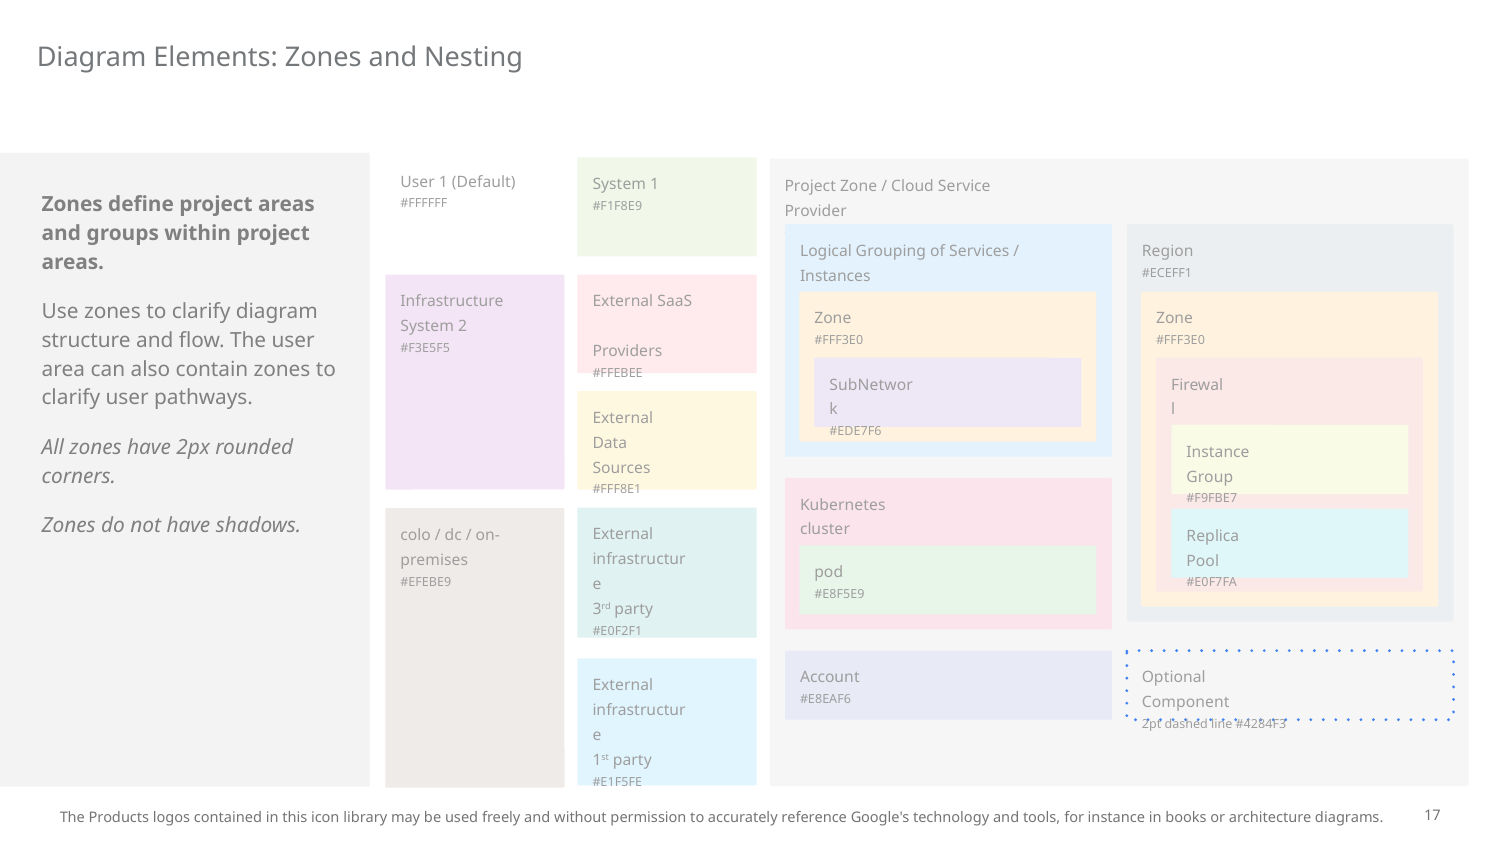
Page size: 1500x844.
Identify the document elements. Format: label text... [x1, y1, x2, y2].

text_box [577, 157, 757, 257]
list Zones define project areas and groups within project areas. Use zones to clarify diagram structure and flow. The user area can also contain zones to clarify user pathways. All zones have 2px rounded corners. Zones do not have shadows. [26, 172, 354, 567]
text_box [1155, 357, 1424, 592]
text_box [784, 650, 1113, 720]
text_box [1126, 223, 1454, 622]
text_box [784, 223, 1113, 457]
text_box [814, 357, 1082, 427]
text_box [784, 477, 1113, 630]
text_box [1140, 291, 1439, 607]
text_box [577, 390, 757, 490]
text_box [769, 158, 1469, 787]
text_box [385, 507, 565, 788]
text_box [577, 658, 757, 786]
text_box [385, 154, 565, 257]
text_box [799, 545, 1097, 615]
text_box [799, 291, 1097, 442]
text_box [577, 507, 757, 638]
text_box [1171, 508, 1409, 578]
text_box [1171, 424, 1409, 494]
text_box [385, 274, 565, 490]
subtitle Diagram Elements: Zones and Nesting [21, 0, 1469, 88]
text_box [577, 274, 757, 374]
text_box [1126, 650, 1454, 720]
